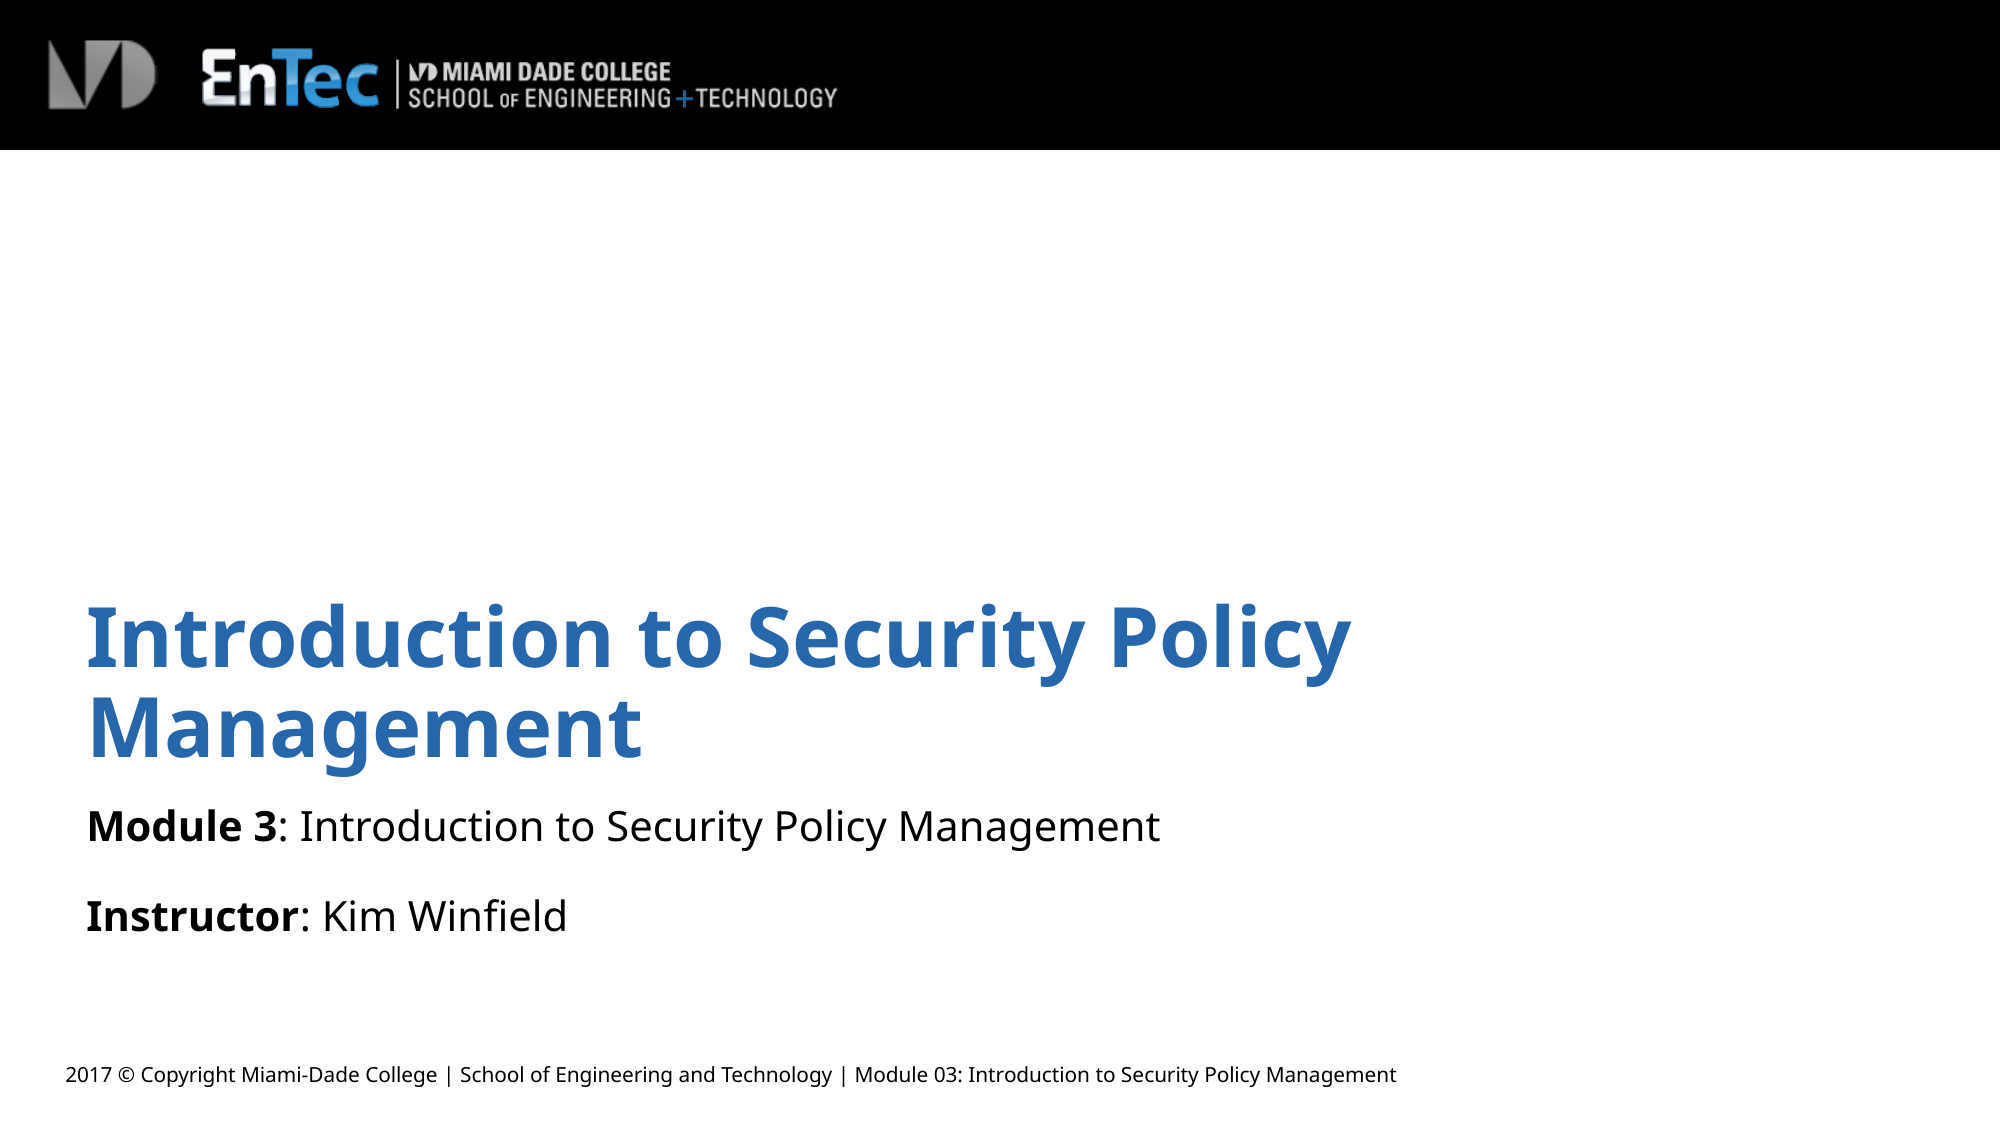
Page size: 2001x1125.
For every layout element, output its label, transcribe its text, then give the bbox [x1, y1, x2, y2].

picture [34, 10, 848, 124]
title Introduction to Security Policy Management [71, 391, 1908, 783]
subtitle Module 3: Introduction to Security Policy Management Instructor: Kim Winfield [71, 798, 1908, 996]
text_box [0, 0, 2000, 151]
